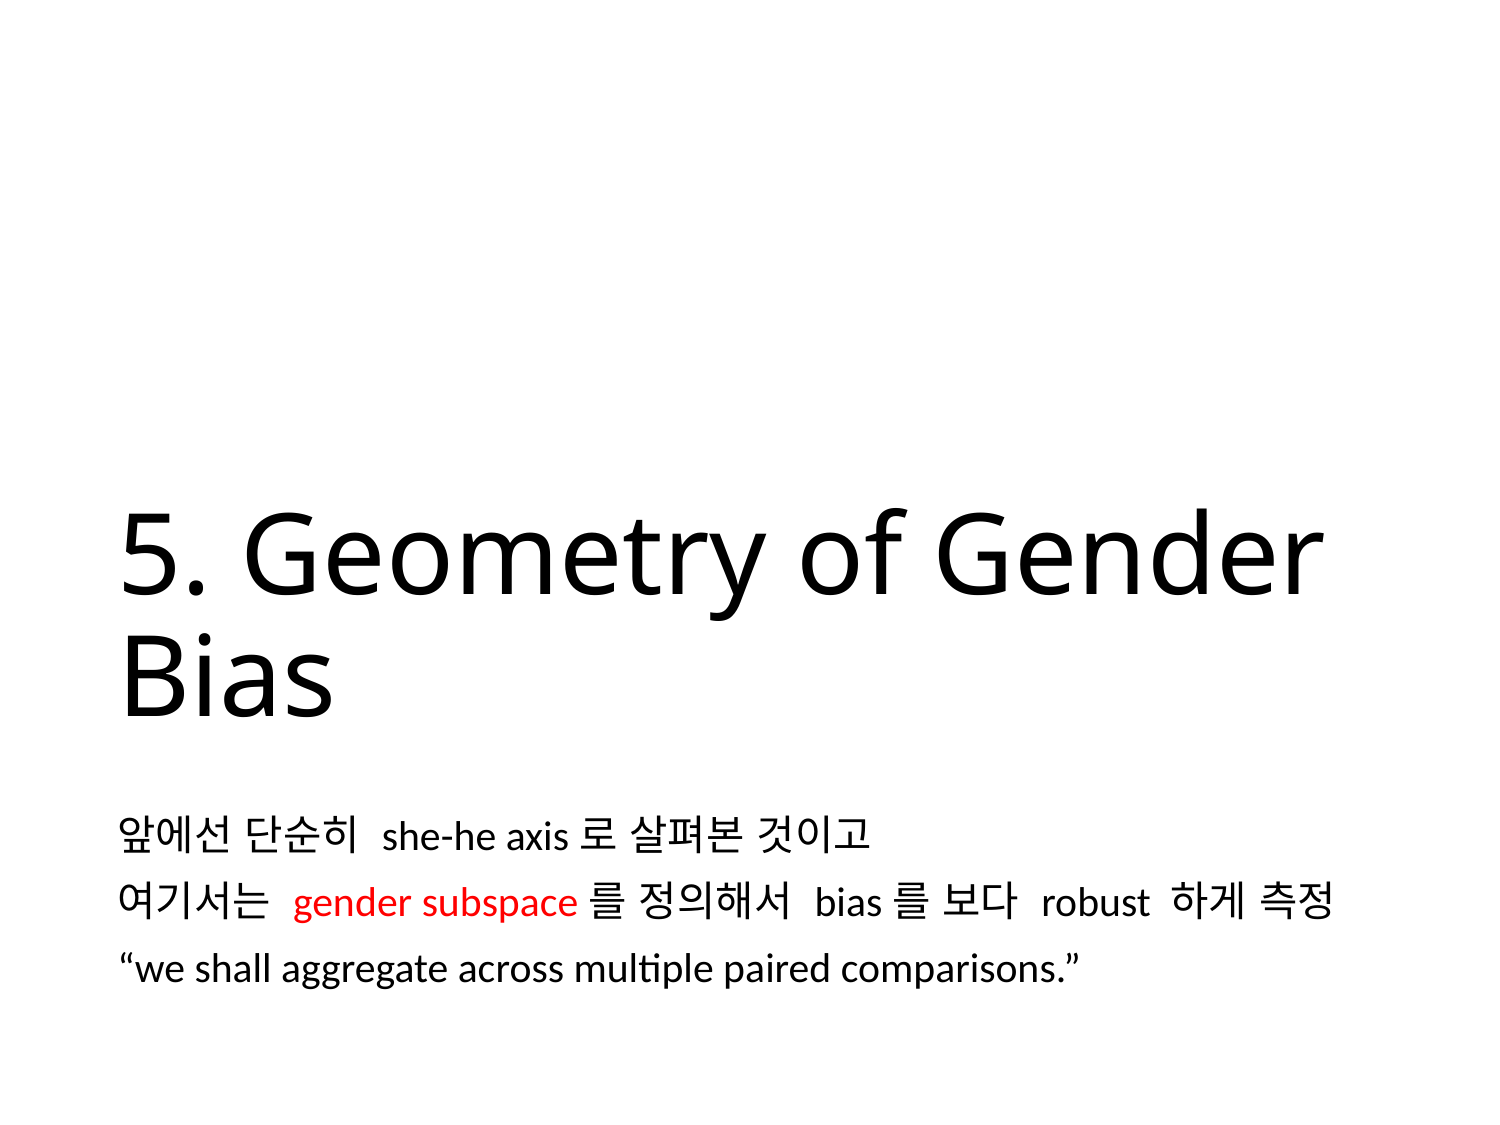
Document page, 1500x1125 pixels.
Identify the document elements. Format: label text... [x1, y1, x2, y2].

list 앞에선 단순히 she-he axis로 살펴본 것이고 여기서는 gender subspace를 정의해서 bias를 보다 robust 하게 측정 “we shall aggregate across multiple paired comparisons.” [102, 752, 1397, 999]
title 5. Geometry of Gender Bias [102, 280, 1397, 749]
